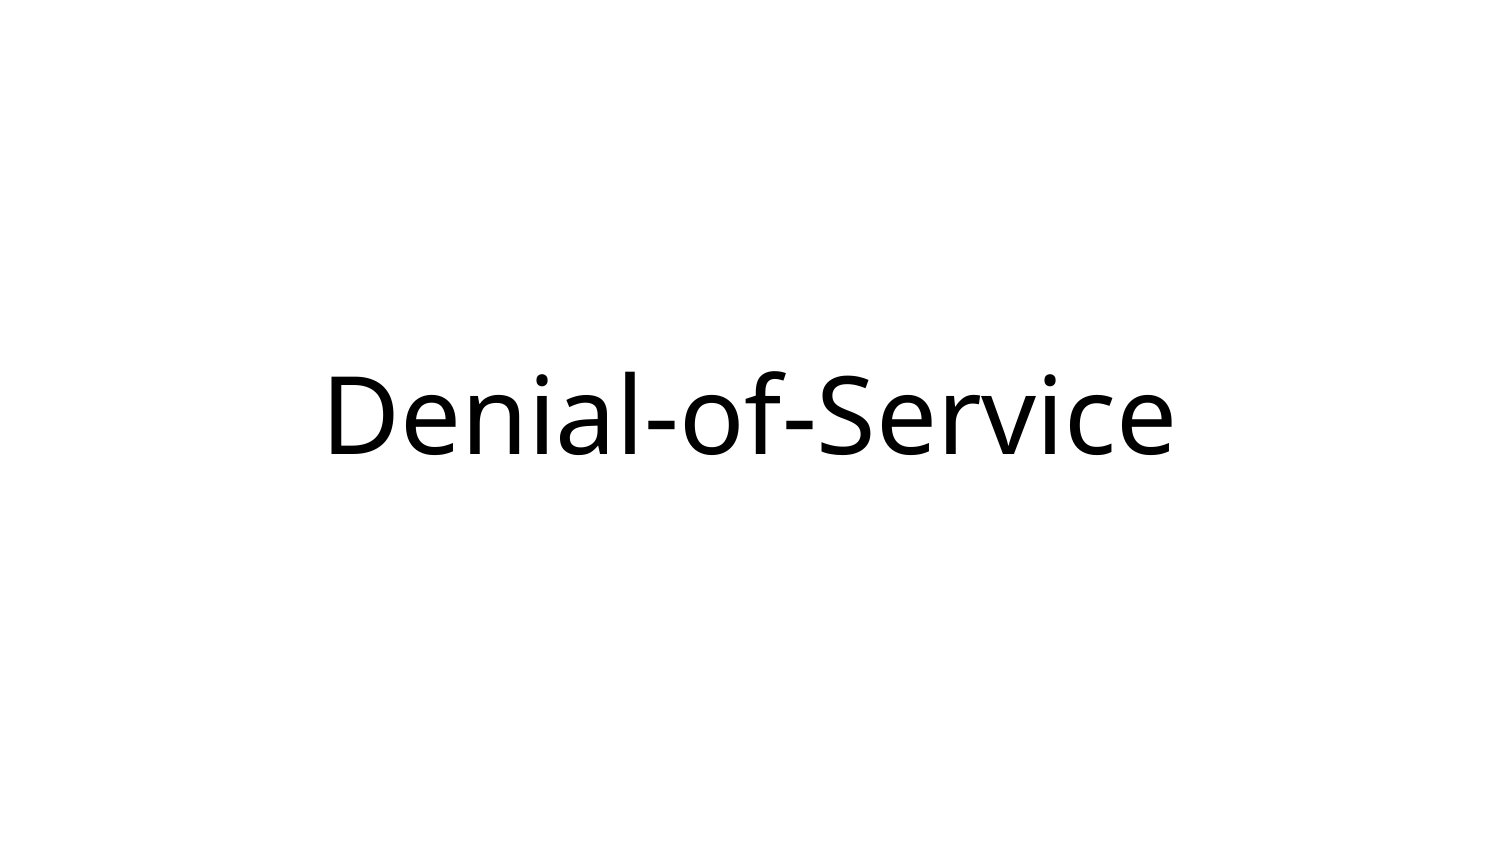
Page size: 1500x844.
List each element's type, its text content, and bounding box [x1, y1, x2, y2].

text_box Denial-of-Service [51, 352, 1449, 492]
